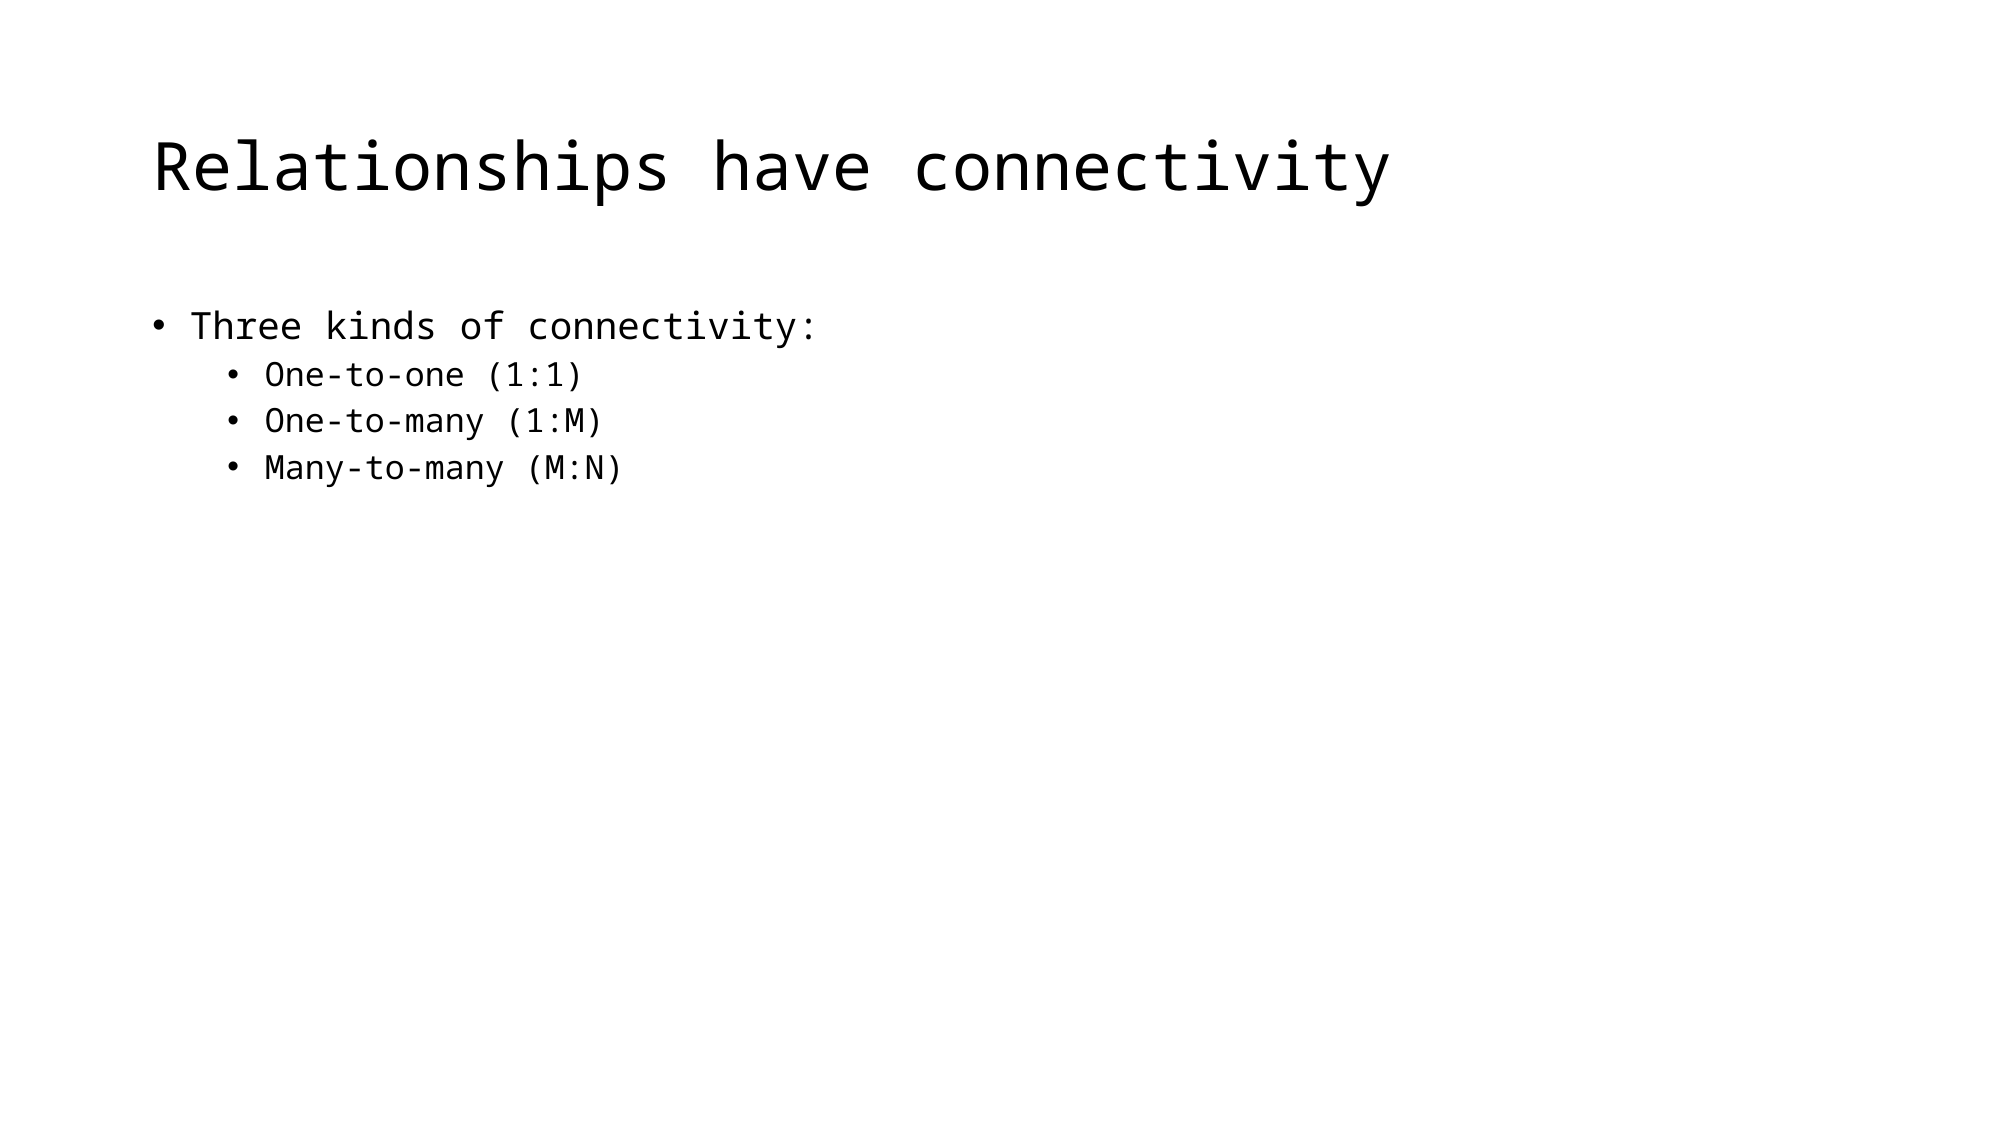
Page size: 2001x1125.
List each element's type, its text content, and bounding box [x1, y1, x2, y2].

title Relationships have connectivity [137, 59, 1863, 278]
list Three kinds of connectivity: One-to-one (1:1) One-to-many (1:M) Many-to-many (M:N) [137, 299, 1863, 1014]
